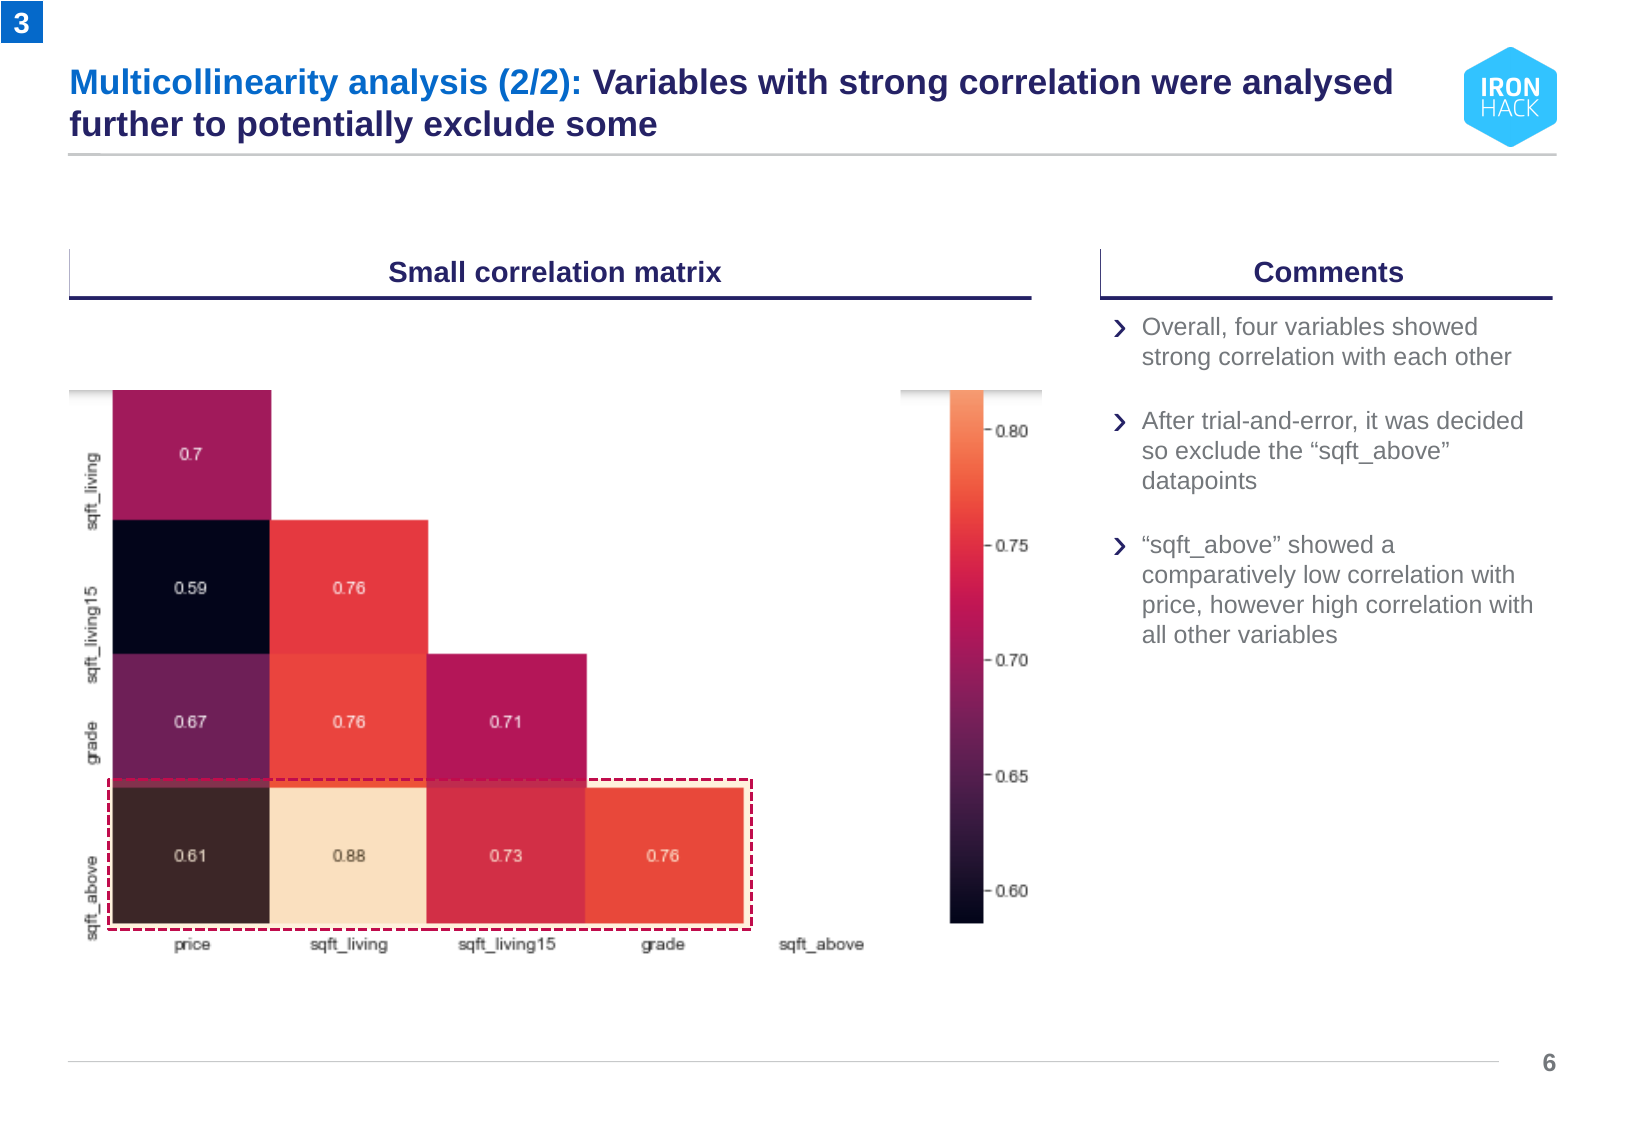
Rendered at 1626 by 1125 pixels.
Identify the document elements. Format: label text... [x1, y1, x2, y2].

text_box Overall, four variables showed strong correlation with each other After trial-and-error, it was decided so exclude the “sqft_above” datapoints “sqft_above” showed a comparatively low correlation with price, however high correlation with all other variables [1100, 305, 1557, 936]
picture [1464, 47, 1557, 147]
text_box Small correlation matrix [69, 245, 1042, 297]
picture [69, 390, 1042, 960]
text_box 3 [0, 0, 46, 46]
text_box Comments [1100, 245, 1557, 297]
title Multicollinearity analysis (2/2): Variables with strong correlation were analysed further to potentially exclude some [69, 45, 1428, 152]
